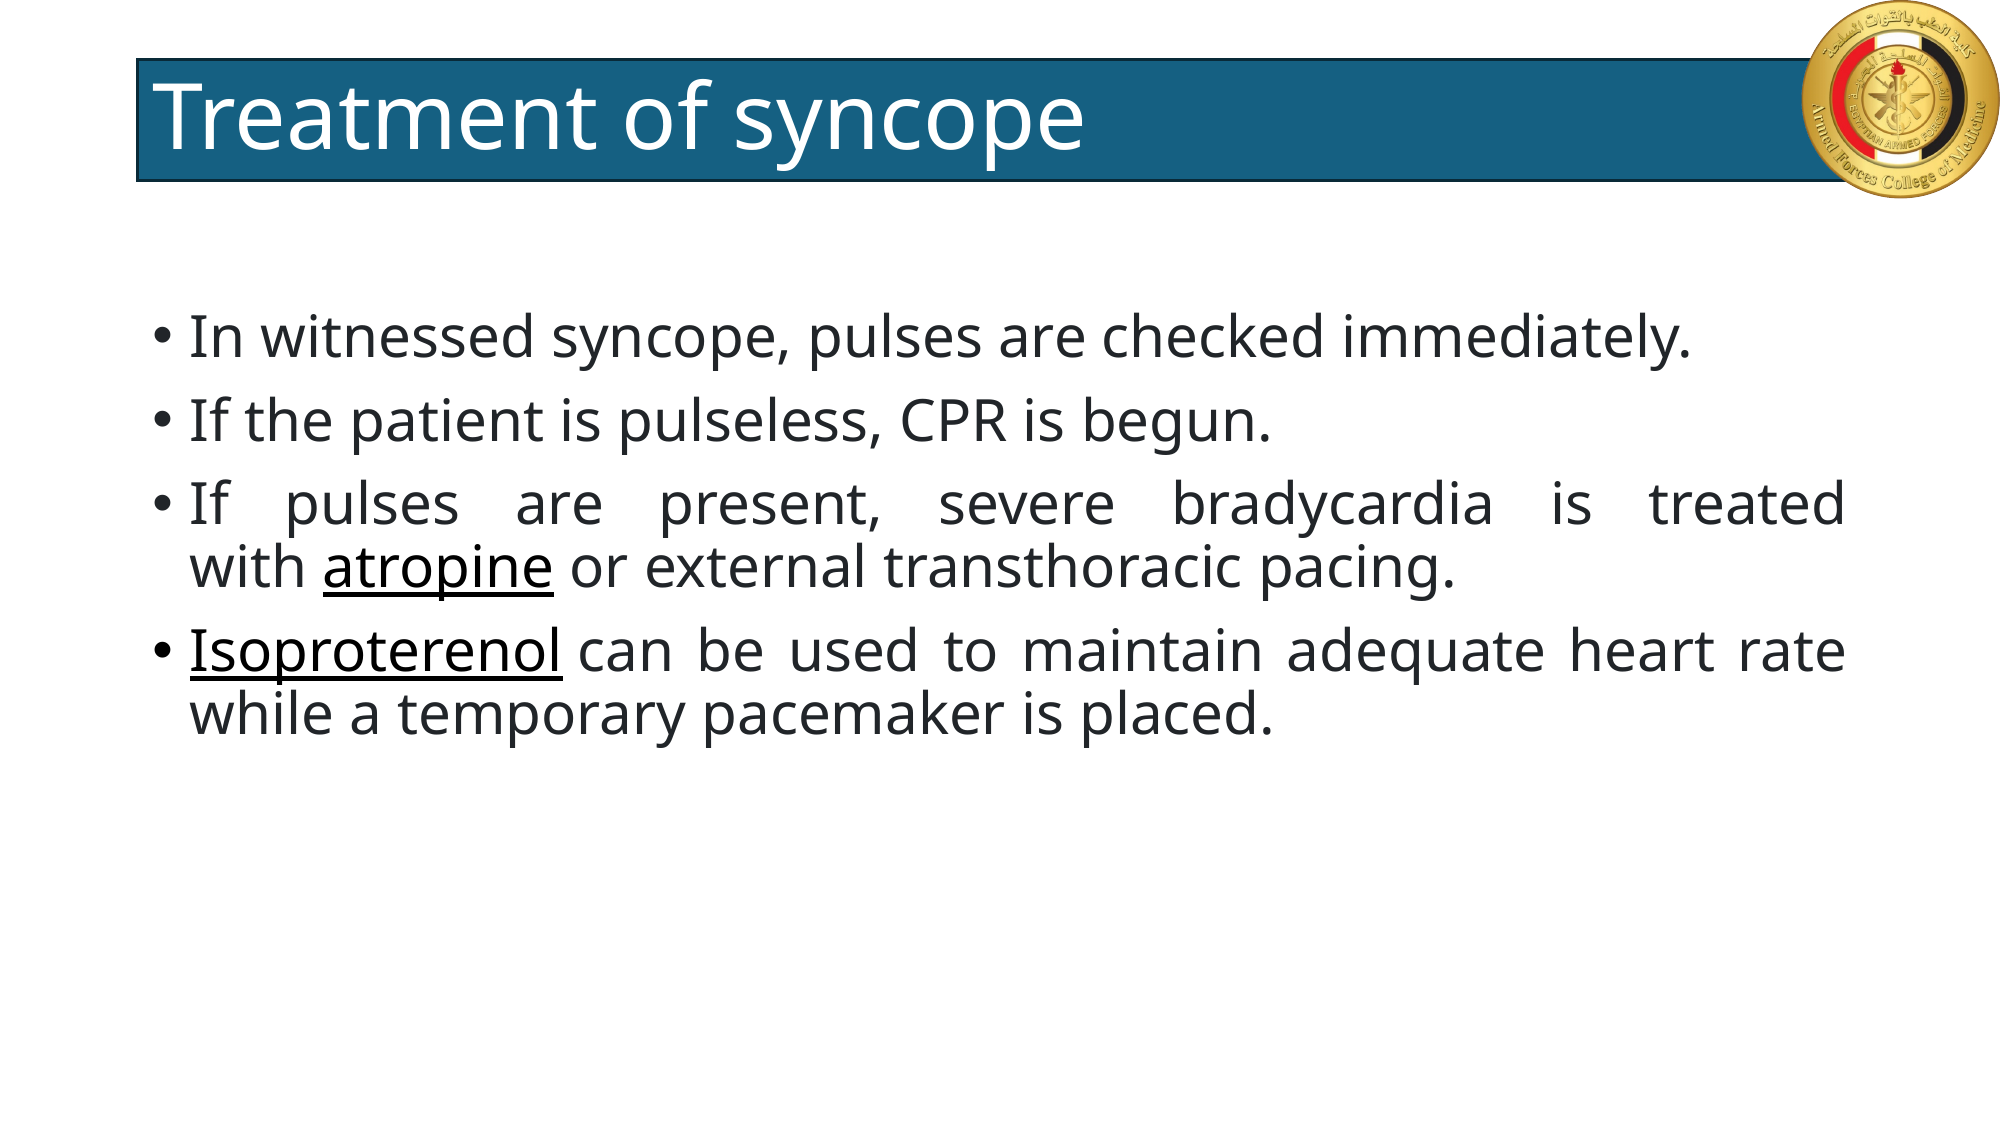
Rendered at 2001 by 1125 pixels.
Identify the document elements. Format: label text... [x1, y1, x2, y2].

title Treatment of syncope [136, 58, 1801, 182]
list In witnessed syncope, pulses are checked immediately. If the patient is pulseless, CPR is begun. If pulses are present, severe bradycardia is treated with atropine or external transthoracic pacing. Isoproterenol can be used to maintain adequate heart rate while a temporary pacemaker is placed. [137, 299, 1863, 1014]
picture [1801, 0, 2000, 199]
